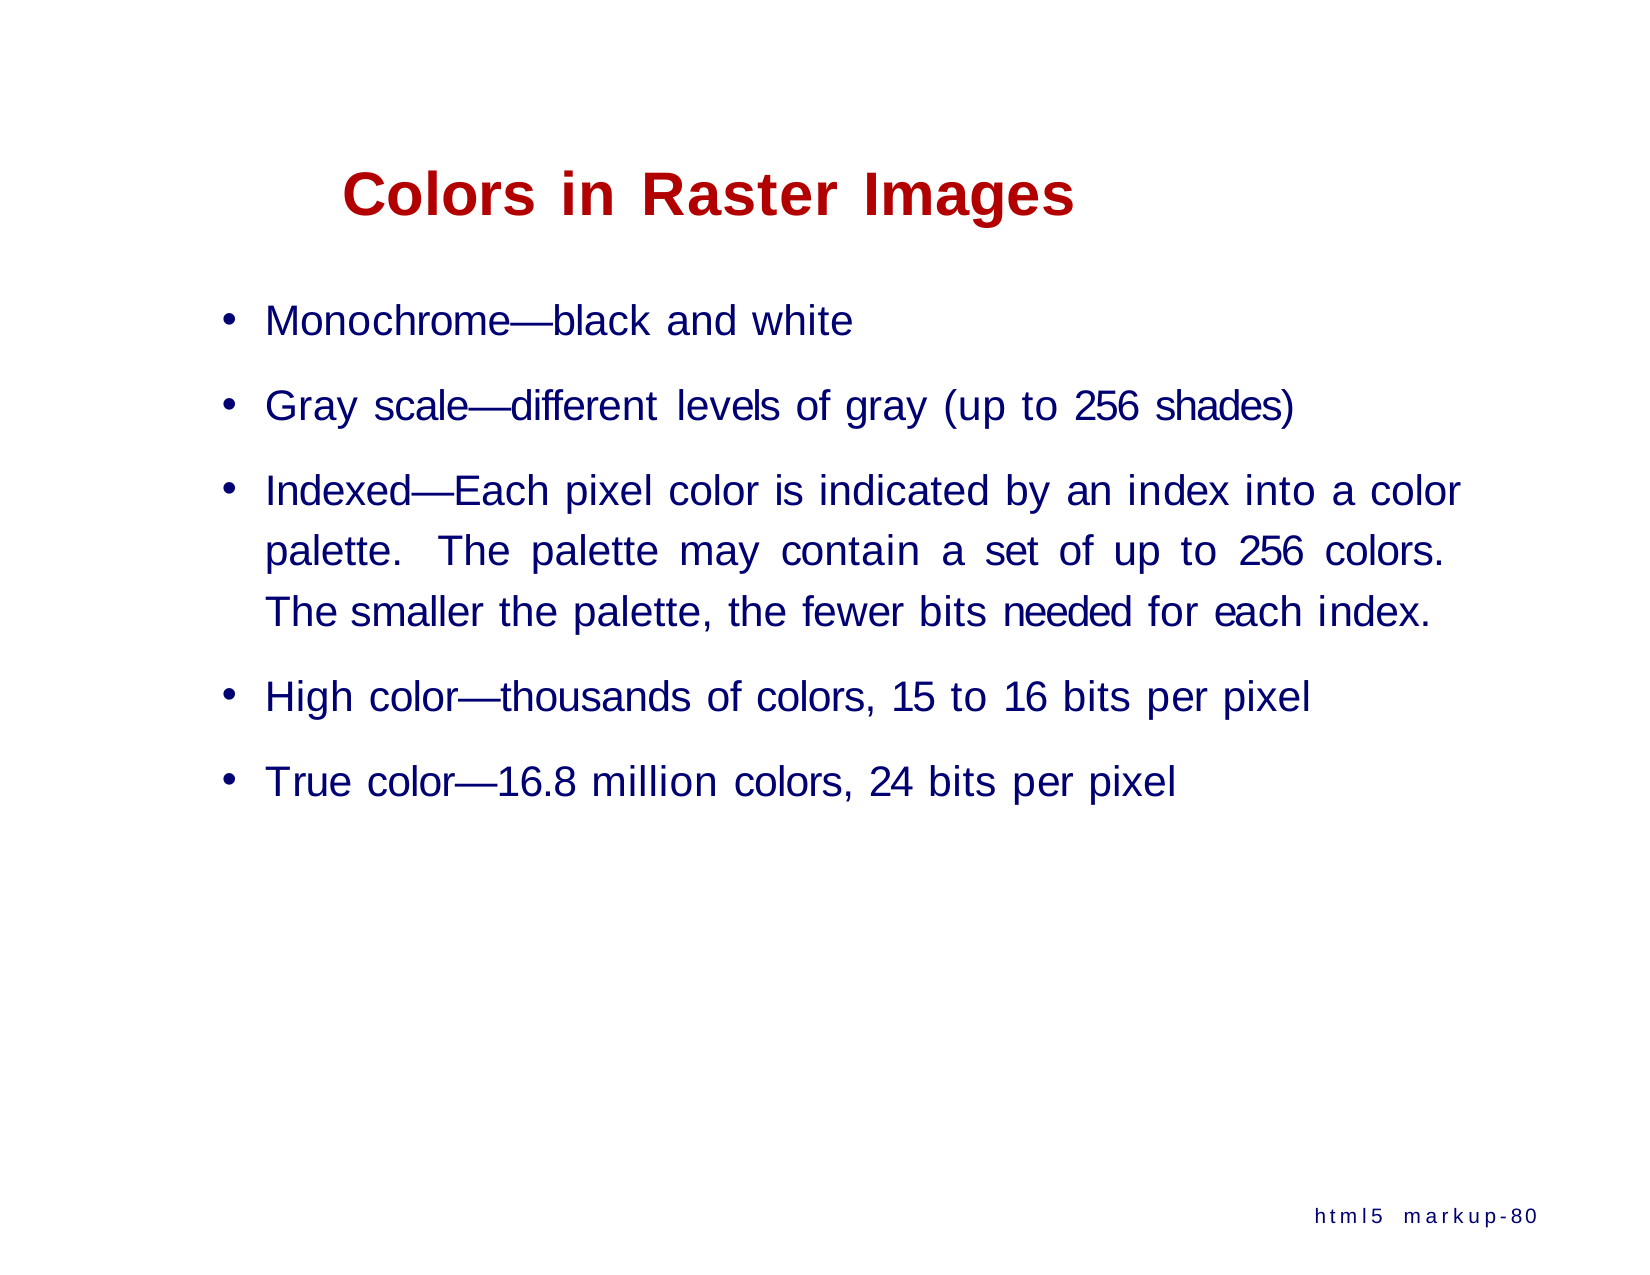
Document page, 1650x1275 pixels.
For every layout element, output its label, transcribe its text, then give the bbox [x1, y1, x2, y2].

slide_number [1165, 1181, 1537, 1250]
title Colors in Raster Images [113, 67, 1537, 315]
text_box Monochrome—black and white Gray scale—different levels of gray (up to 256 shades) Indexed—Each pixel color is indicated by an index into a color palette. The palette may contain a set of up to 256 colors. The smaller the palette, the fewer bits needed for each index. High color—thousands of colors, 15 to 16 bits per pixel True color—16.8 million colors, 24 bits per pixel [219, 293, 1464, 824]
